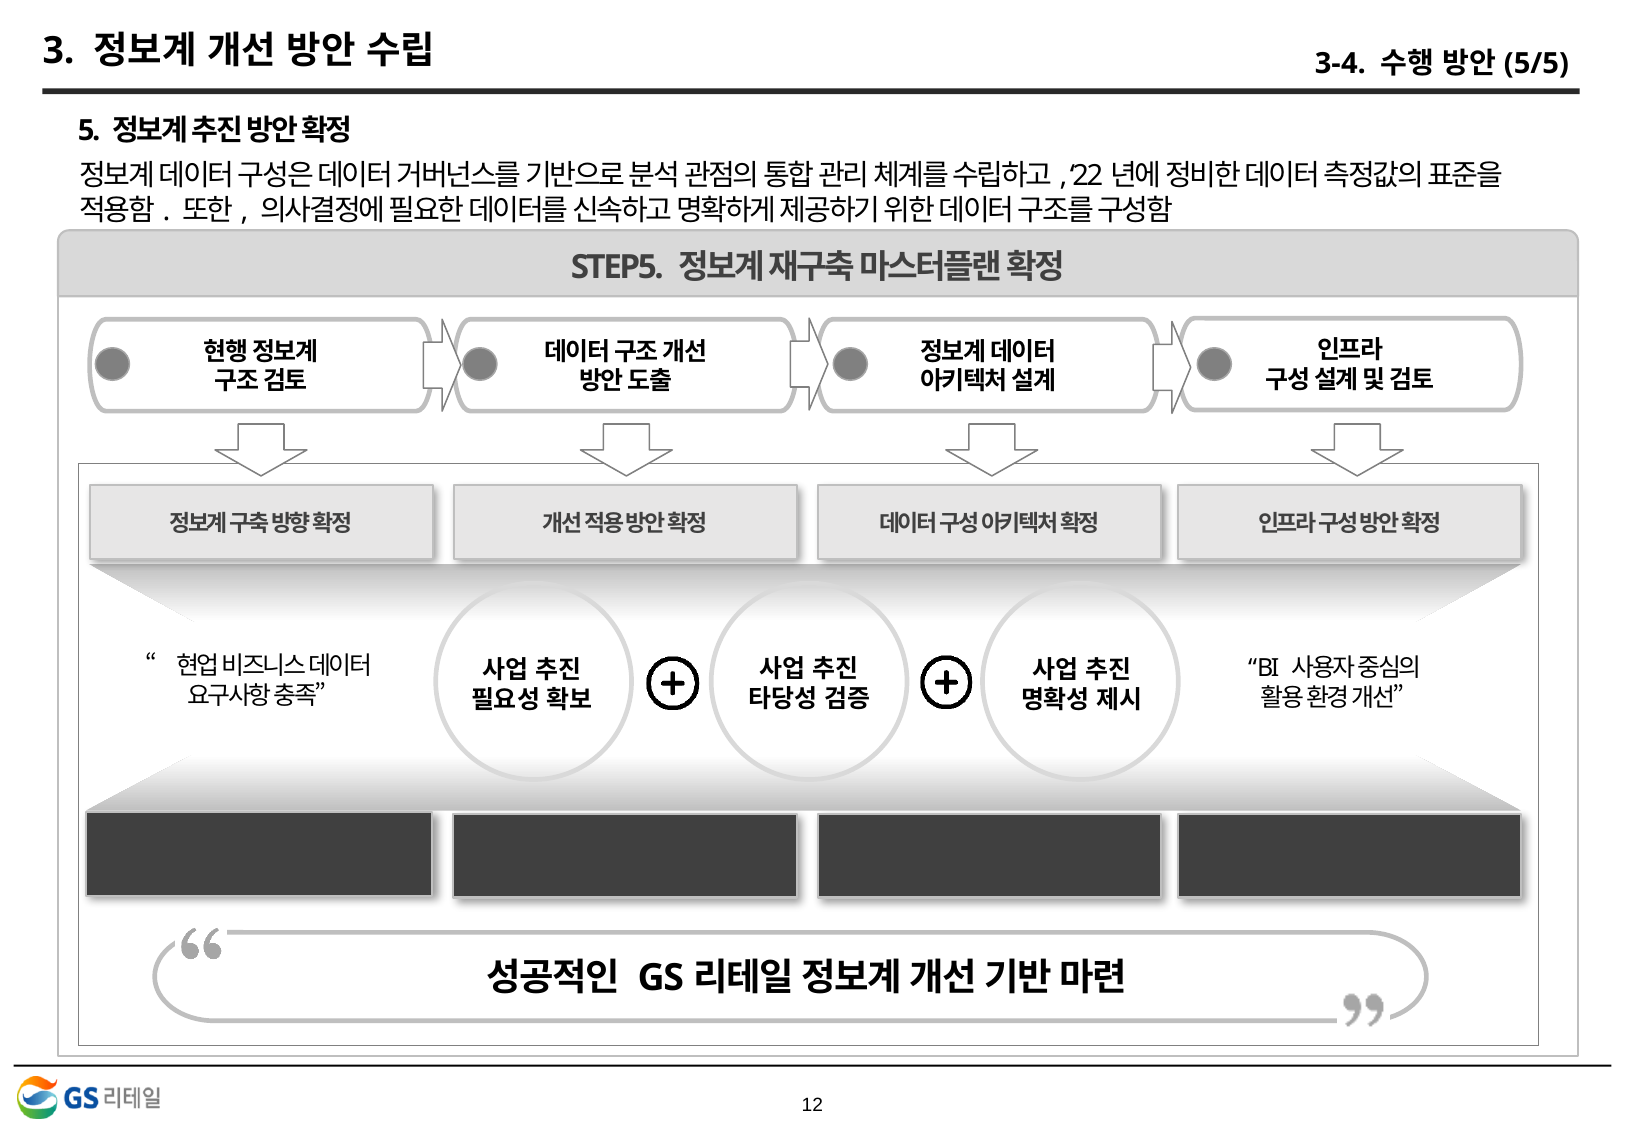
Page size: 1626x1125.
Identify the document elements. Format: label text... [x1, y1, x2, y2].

text_box 정보계 데이터 구성은 데이터 거버넌스를 기반으로 분석 관점의 통합 관리 체계를 수립하고, ‘22년에 정비한 데이터 측정값의 표준을 적용함. 또한, 의사결정에 필요한 데이터를 신속하고 명확하게 제공하기 위한 데이터 구조를 구성함 [64, 148, 1576, 233]
text_box [980, 581, 1181, 782]
text_box [580, 424, 673, 476]
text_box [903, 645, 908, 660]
text_box 수행 조직 및 R&R [1178, 813, 1522, 898]
text_box [57, 297, 1579, 1057]
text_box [79, 318, 442, 412]
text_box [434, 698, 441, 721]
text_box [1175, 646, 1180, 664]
text_box [433, 581, 634, 782]
text_box 인프라 구성 방안 확정 [1178, 485, 1522, 559]
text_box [444, 318, 805, 412]
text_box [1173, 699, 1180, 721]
picture [917, 653, 974, 711]
picture [644, 654, 701, 712]
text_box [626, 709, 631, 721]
text_box [215, 424, 307, 476]
text_box [85, 754, 1522, 811]
text_box [945, 424, 1038, 476]
text_box [1311, 424, 1404, 476]
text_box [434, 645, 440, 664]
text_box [154, 915, 1427, 1038]
text_box [709, 581, 910, 782]
text_box 3-4. 수행 방안(5/5) [1314, 48, 1570, 81]
text_box 개선 적용 방안 확정 [453, 485, 797, 559]
text_box 데이터 구성 아키텍처 확정 [818, 485, 1162, 559]
text_box 추진 목표 및 ROI [817, 813, 1162, 898]
text_box STEP5. 정보계 재구축 마스터플랜 확정 [57, 230, 1579, 297]
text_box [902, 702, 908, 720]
text_box “BI 사용자 중심의 활용 환경 개선” [1190, 644, 1480, 720]
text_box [806, 318, 1166, 412]
title 3. 정보계 개선 방안 수립 [42, 31, 469, 72]
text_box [1168, 317, 1532, 411]
text_box “현업 비즈니스 데이터 요구사항 충족” [114, 642, 404, 717]
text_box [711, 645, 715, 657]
text_box 사업 추진 투자 비용 [453, 813, 797, 898]
text_box 정보계 구축 방향 확정 [89, 485, 433, 559]
text_box 추진 방안 및 범위 추진 일정 [85, 811, 433, 896]
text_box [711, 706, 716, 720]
picture [17, 1076, 163, 1119]
text_box 5. 정보계 추진 방안 확정 [63, 104, 1552, 154]
